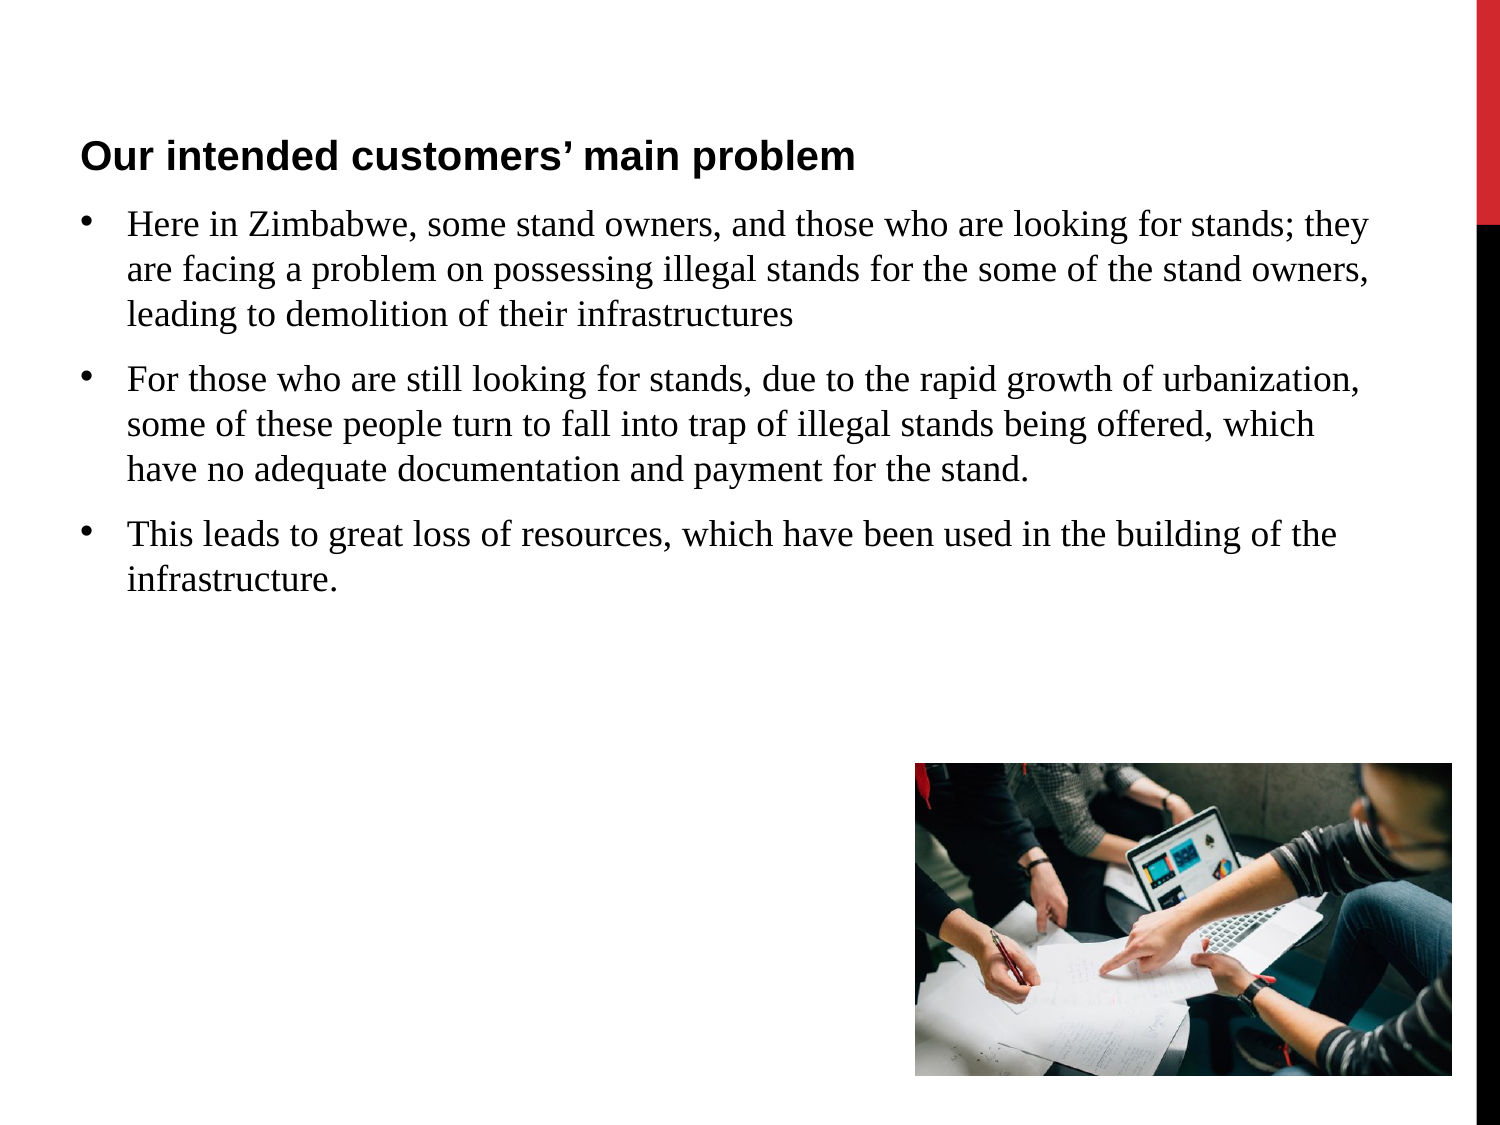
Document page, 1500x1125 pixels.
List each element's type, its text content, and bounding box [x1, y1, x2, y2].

list Our intended customers’ main problem Here in Zimbabwe, some stand owners, and those who are looking for stands; they are facing a problem on possessing illegal stands for the some of the stand owners, leading to demolition of their infrastructures For those who are still looking for stands, due to the rapid growth of urbanization, some of these people turn to fall into trap of illegal stands being offered, which have no adequate documentation and payment for the stand. This leads to great loss of resources, which have been used in the building of the infrastructure. [64, 120, 1402, 764]
picture [914, 762, 1452, 1077]
